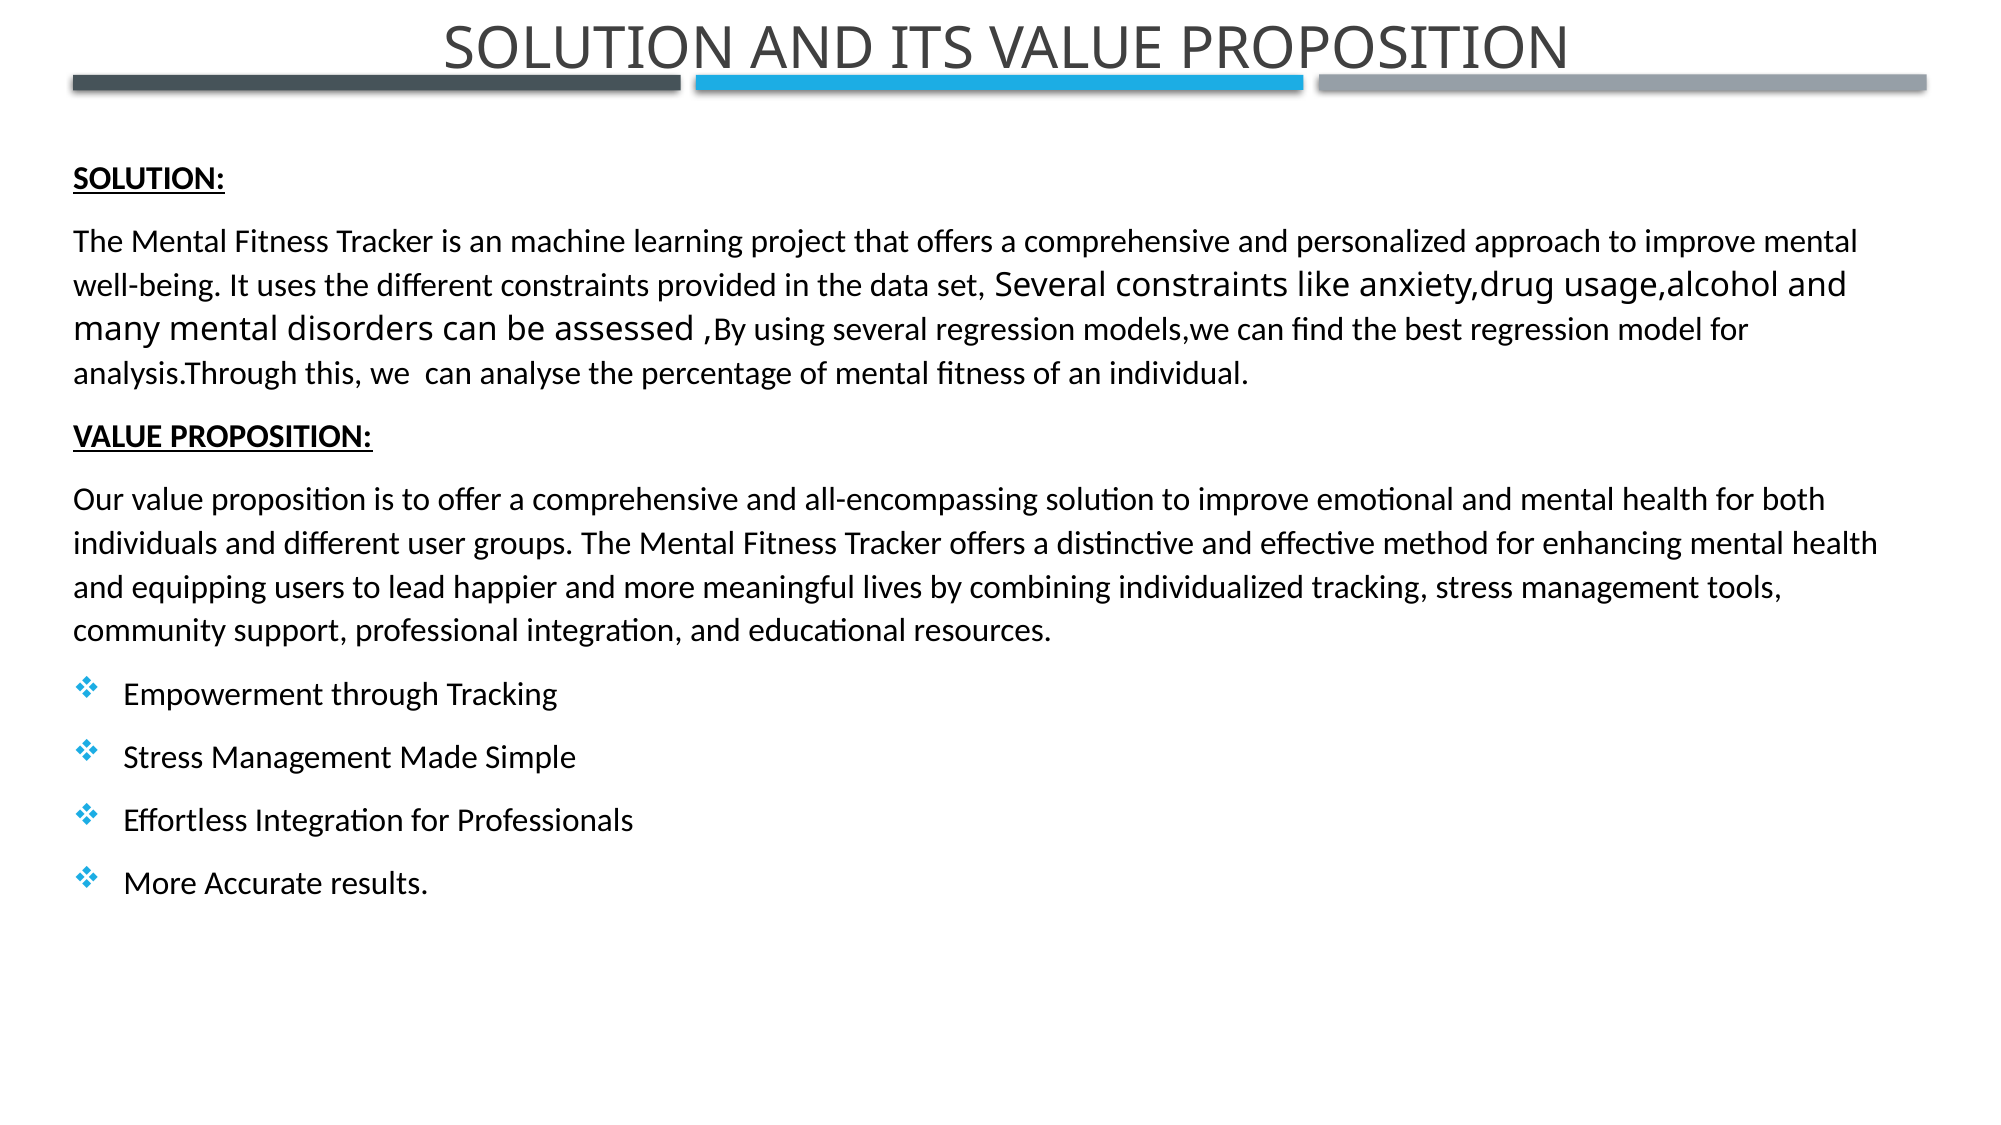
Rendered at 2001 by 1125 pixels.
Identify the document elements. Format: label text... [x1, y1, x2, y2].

list SOLUTION: The Mental Fitness Tracker is an machine learning project that offers a comprehensive and personalized approach to improve mental well-being. It uses the different constraints provided in the data set, Several constraints like anxiety,drug usage,alcohol and many mental disorders can be assessed ,By using several regression models,we can find the best regression model for analysis.Through this, we can analyse the percentage of mental fitness of an individual. VALUE PROPOSITION: Our value proposition is to offer a comprehensive and all-encompassing solution to improve emotional and mental health for both individuals and different user groups. The Mental Fitness Tracker offers a distinctive and effective method for enhancing mental health and equipping users to lead happier and more meaningful lives by combining individualized tracking, stress management tools, community support, professional integration, and educational resources. Empowerment through Tracking Stress Management Made Simple Effortless Integration for Professionals More Accurate results. [58, 429, 1905, 688]
title SOLUTION AND ITS VALUE PROPOSITION [429, 0, 1852, 221]
